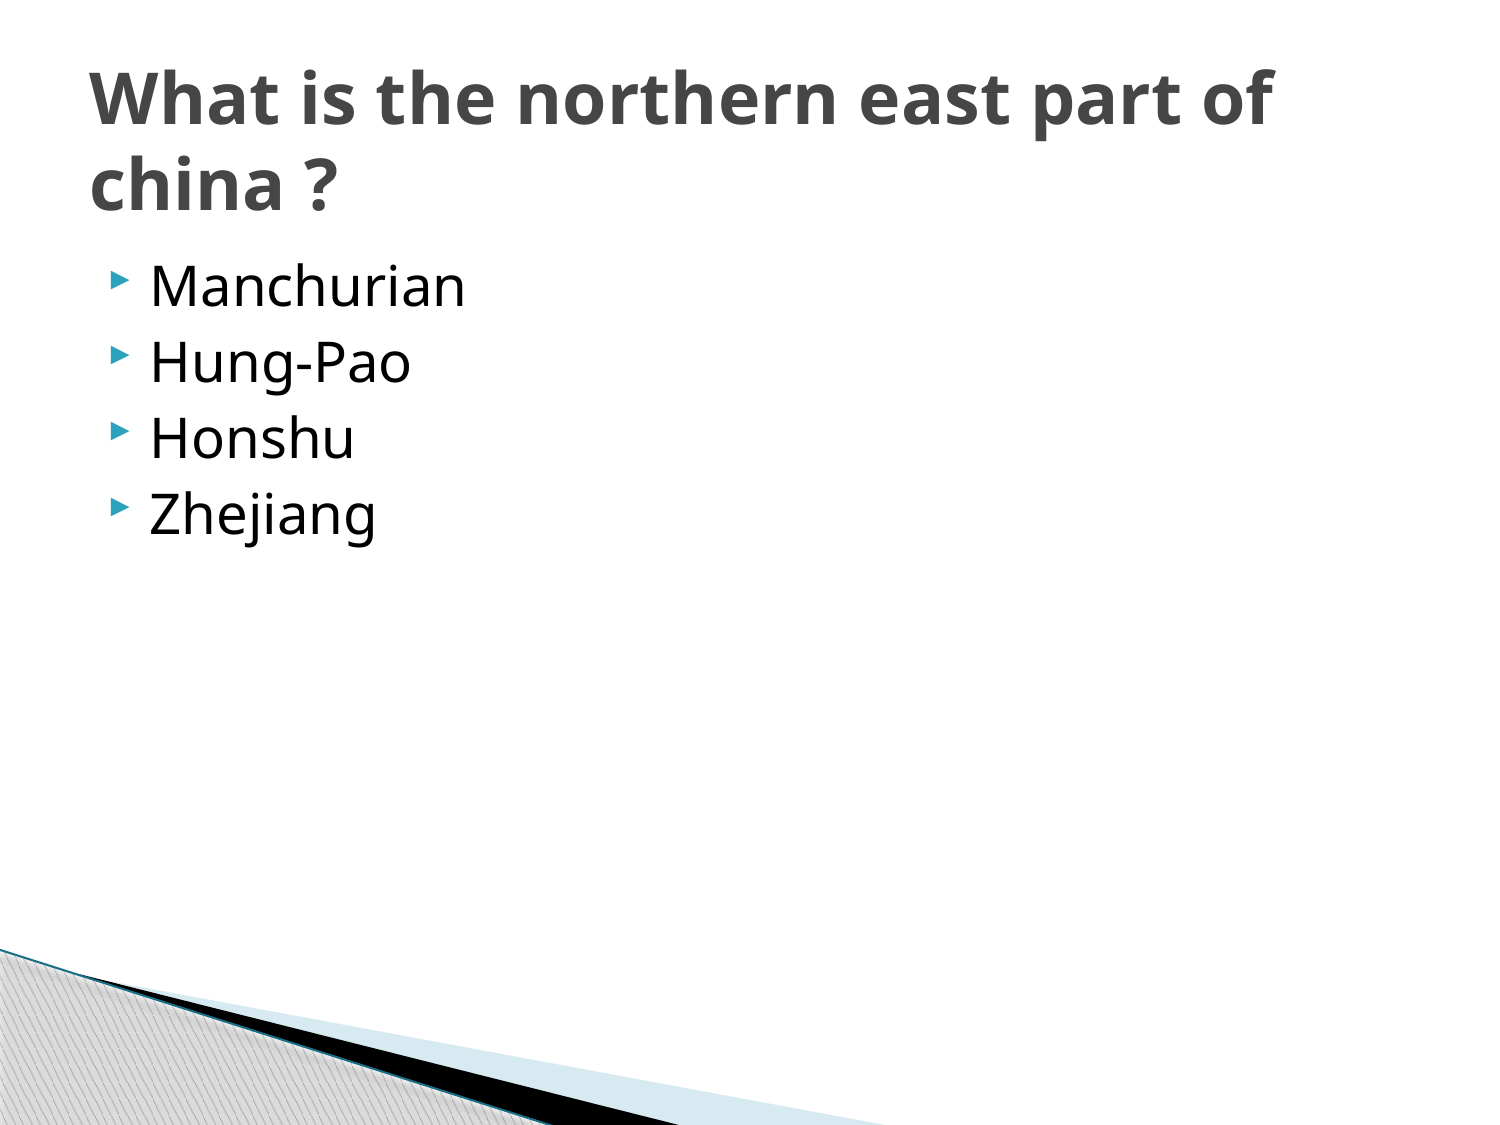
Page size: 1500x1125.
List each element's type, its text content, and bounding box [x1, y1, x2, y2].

list Manchurian Hung-Pao Honshu Zhejiang [75, 243, 1425, 986]
title What is the northern east part of china ? [75, 45, 1425, 233]
